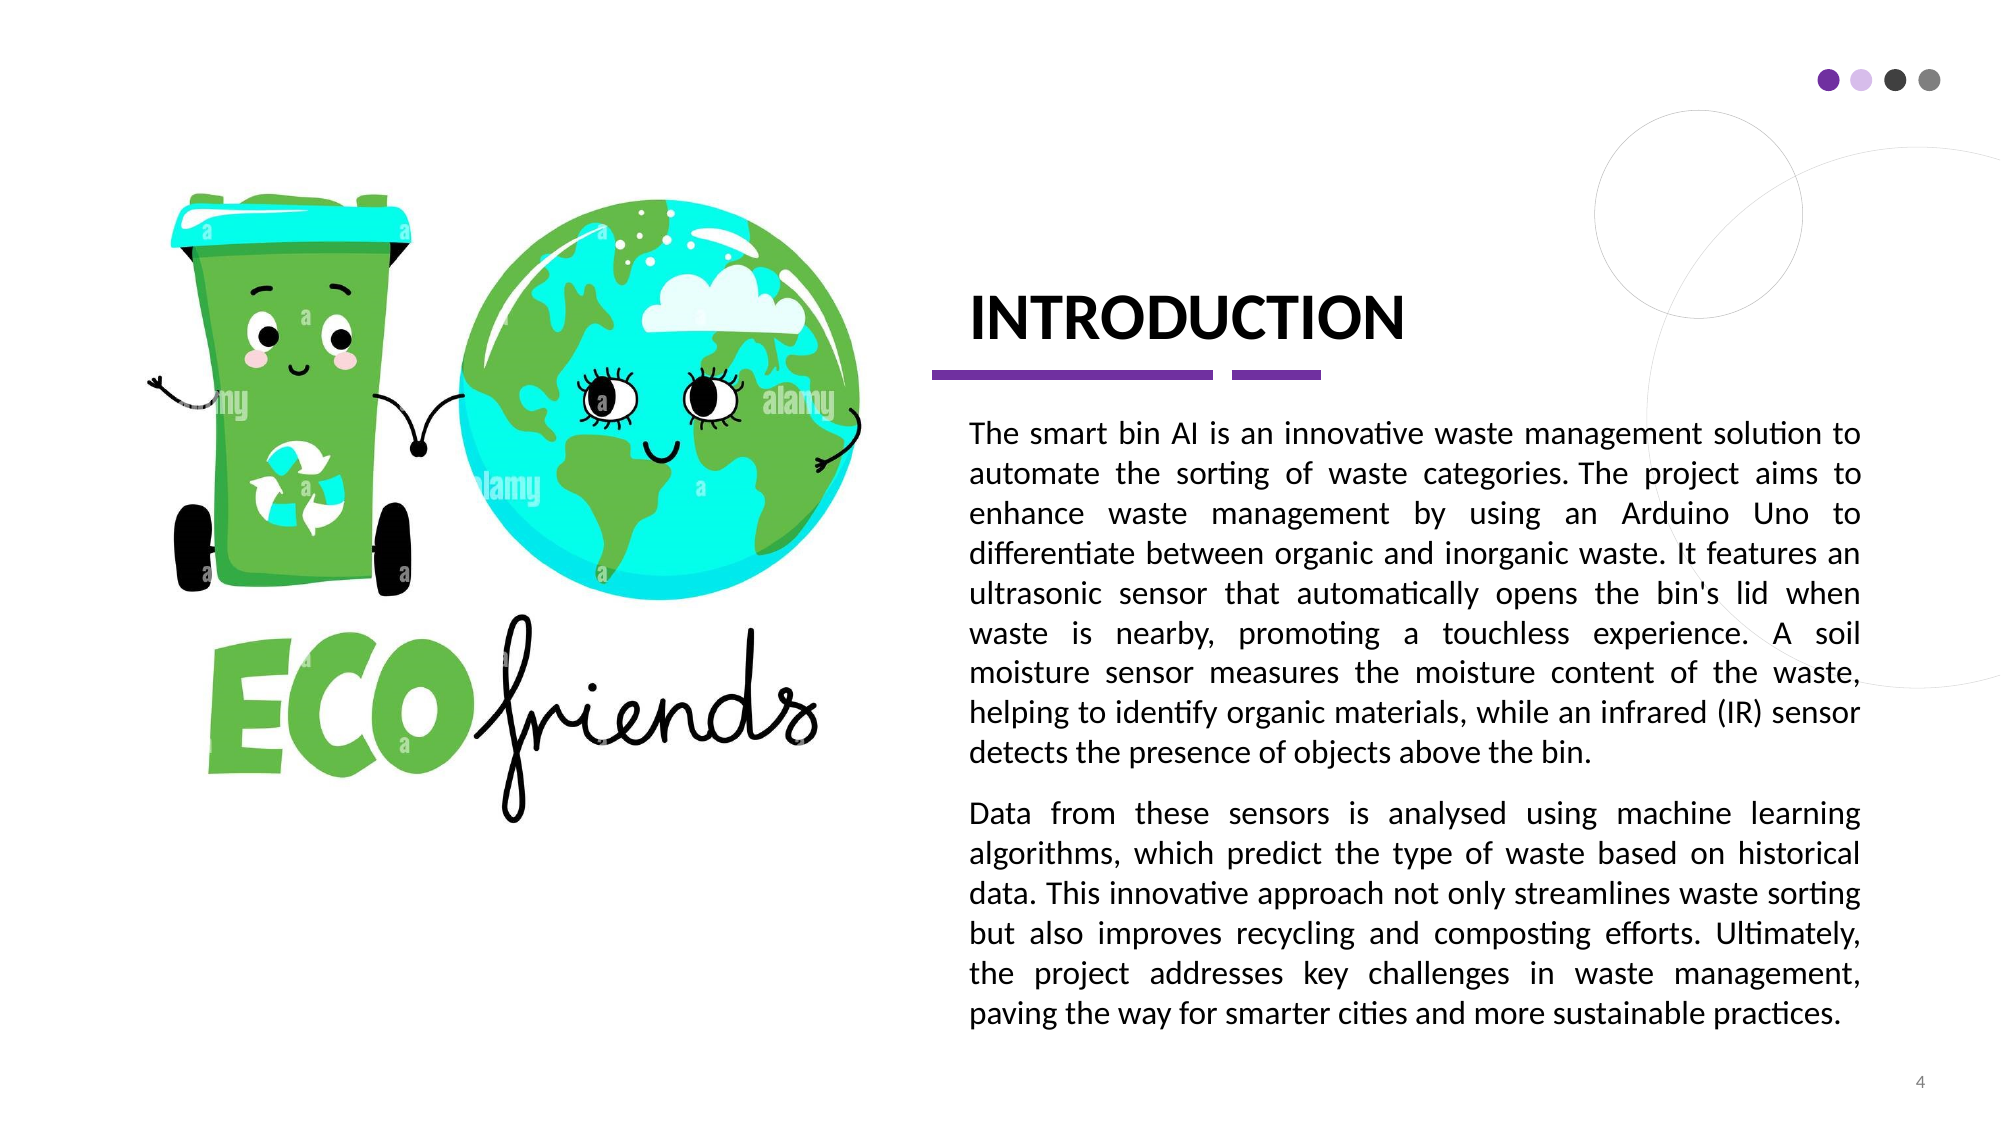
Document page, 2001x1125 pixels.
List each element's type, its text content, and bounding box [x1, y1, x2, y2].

slide_number 4 [1490, 1060, 1941, 1102]
title Introduction [969, 171, 1863, 355]
picture [76, 113, 932, 865]
list The smart bin AI is an innovative waste management solution to automate the sorting of waste categories. The project aims to enhance waste management by using an Arduino Uno to differentiate between organic and inorganic waste. It features an ultrasonic sensor that automatically opens the bin's lid when waste is nearby, promoting a touchless experience. A soil moisture sensor measures the moisture content of the waste, helping to identify organic materials, while an infrared (IR) sensor detects the presence of objects above the bin. Data from these sensors is analysed using machine learning algorithms, which predict the type of waste based on historical data. This innovative approach not only streamlines waste sorting but also improves recycling and composting efforts. Ultimately, the project addresses key challenges in waste management, paving the way for smarter cities and more sustainable practices. [969, 411, 1863, 1061]
